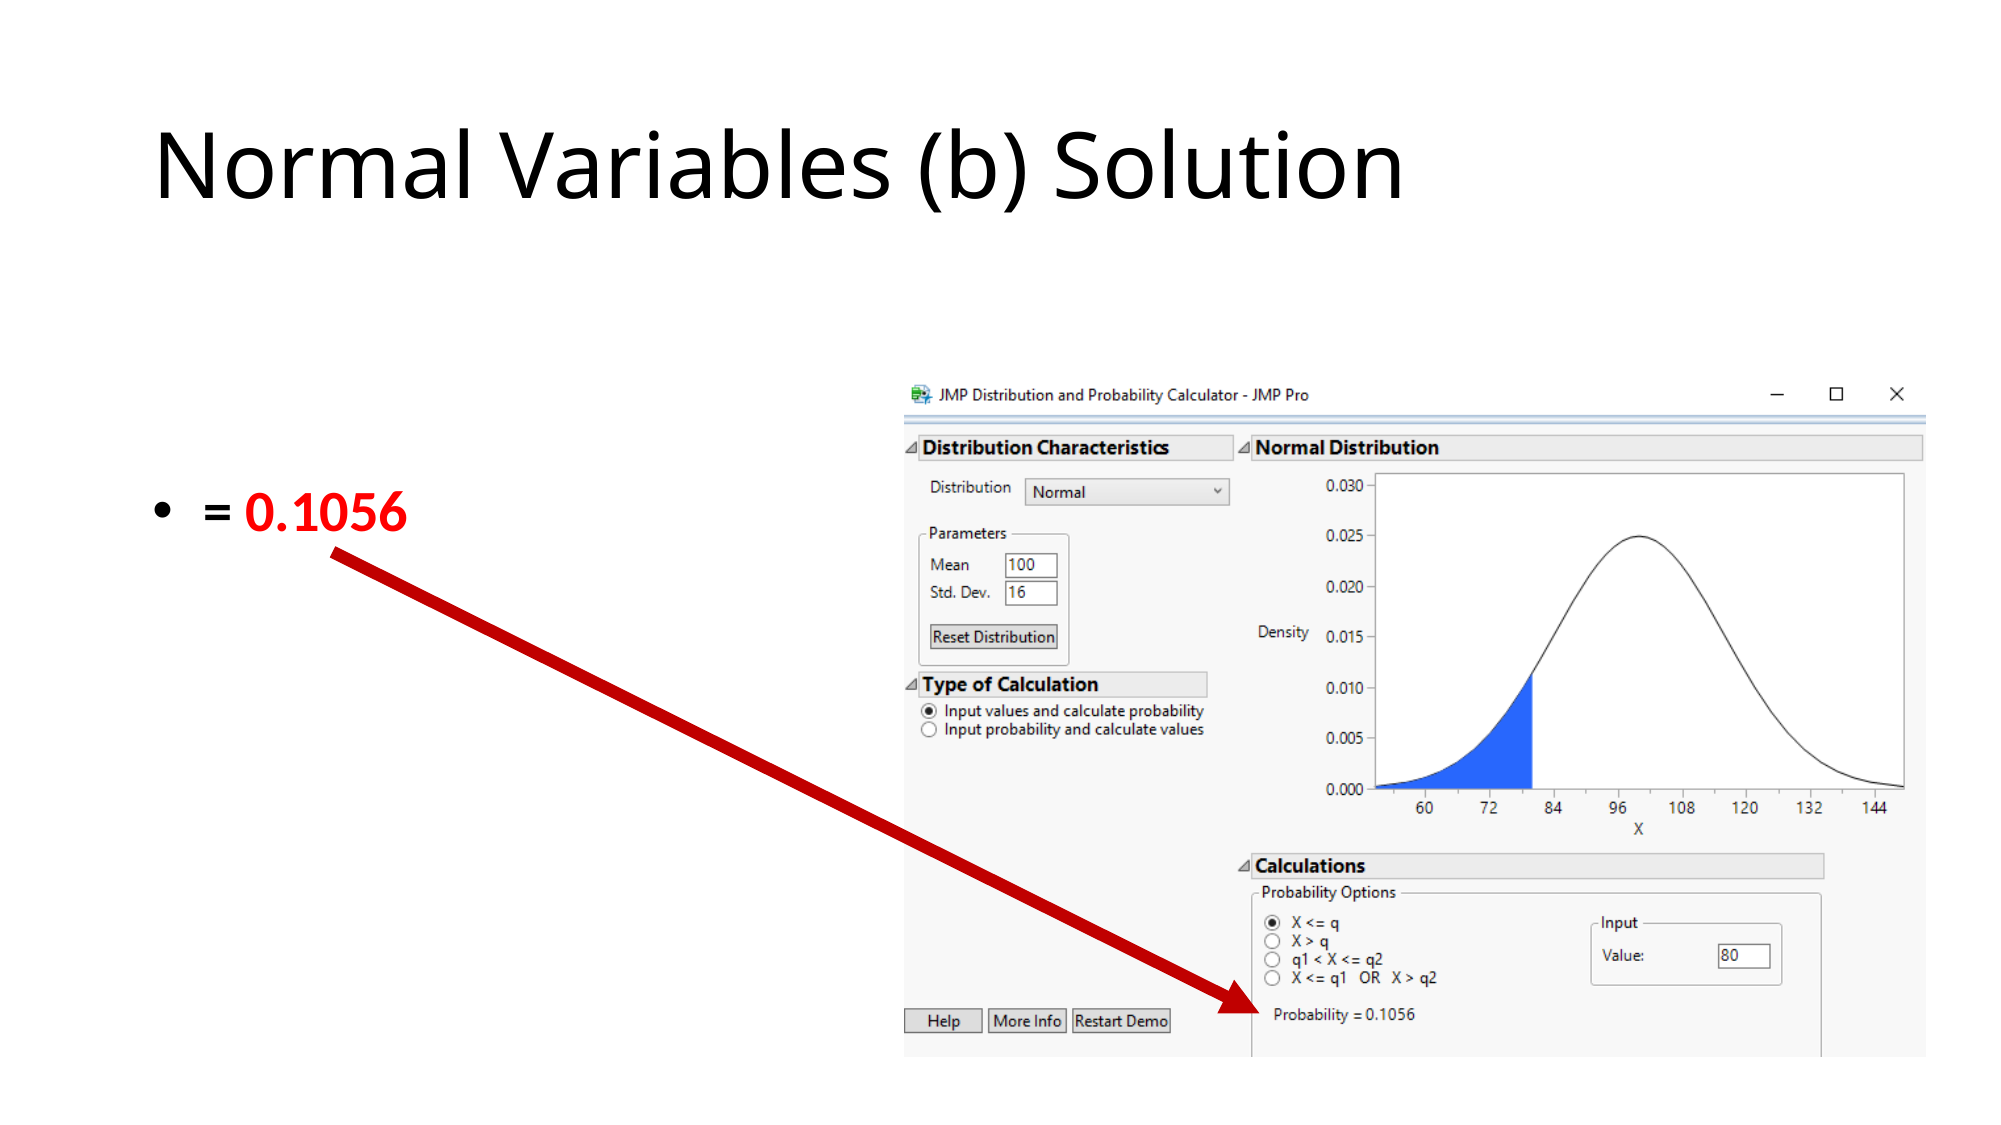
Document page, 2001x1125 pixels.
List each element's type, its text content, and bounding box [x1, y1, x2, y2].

picture [904, 377, 1926, 1058]
title Normal Variables (b) Solution [137, 59, 1863, 278]
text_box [332, 551, 1260, 1014]
